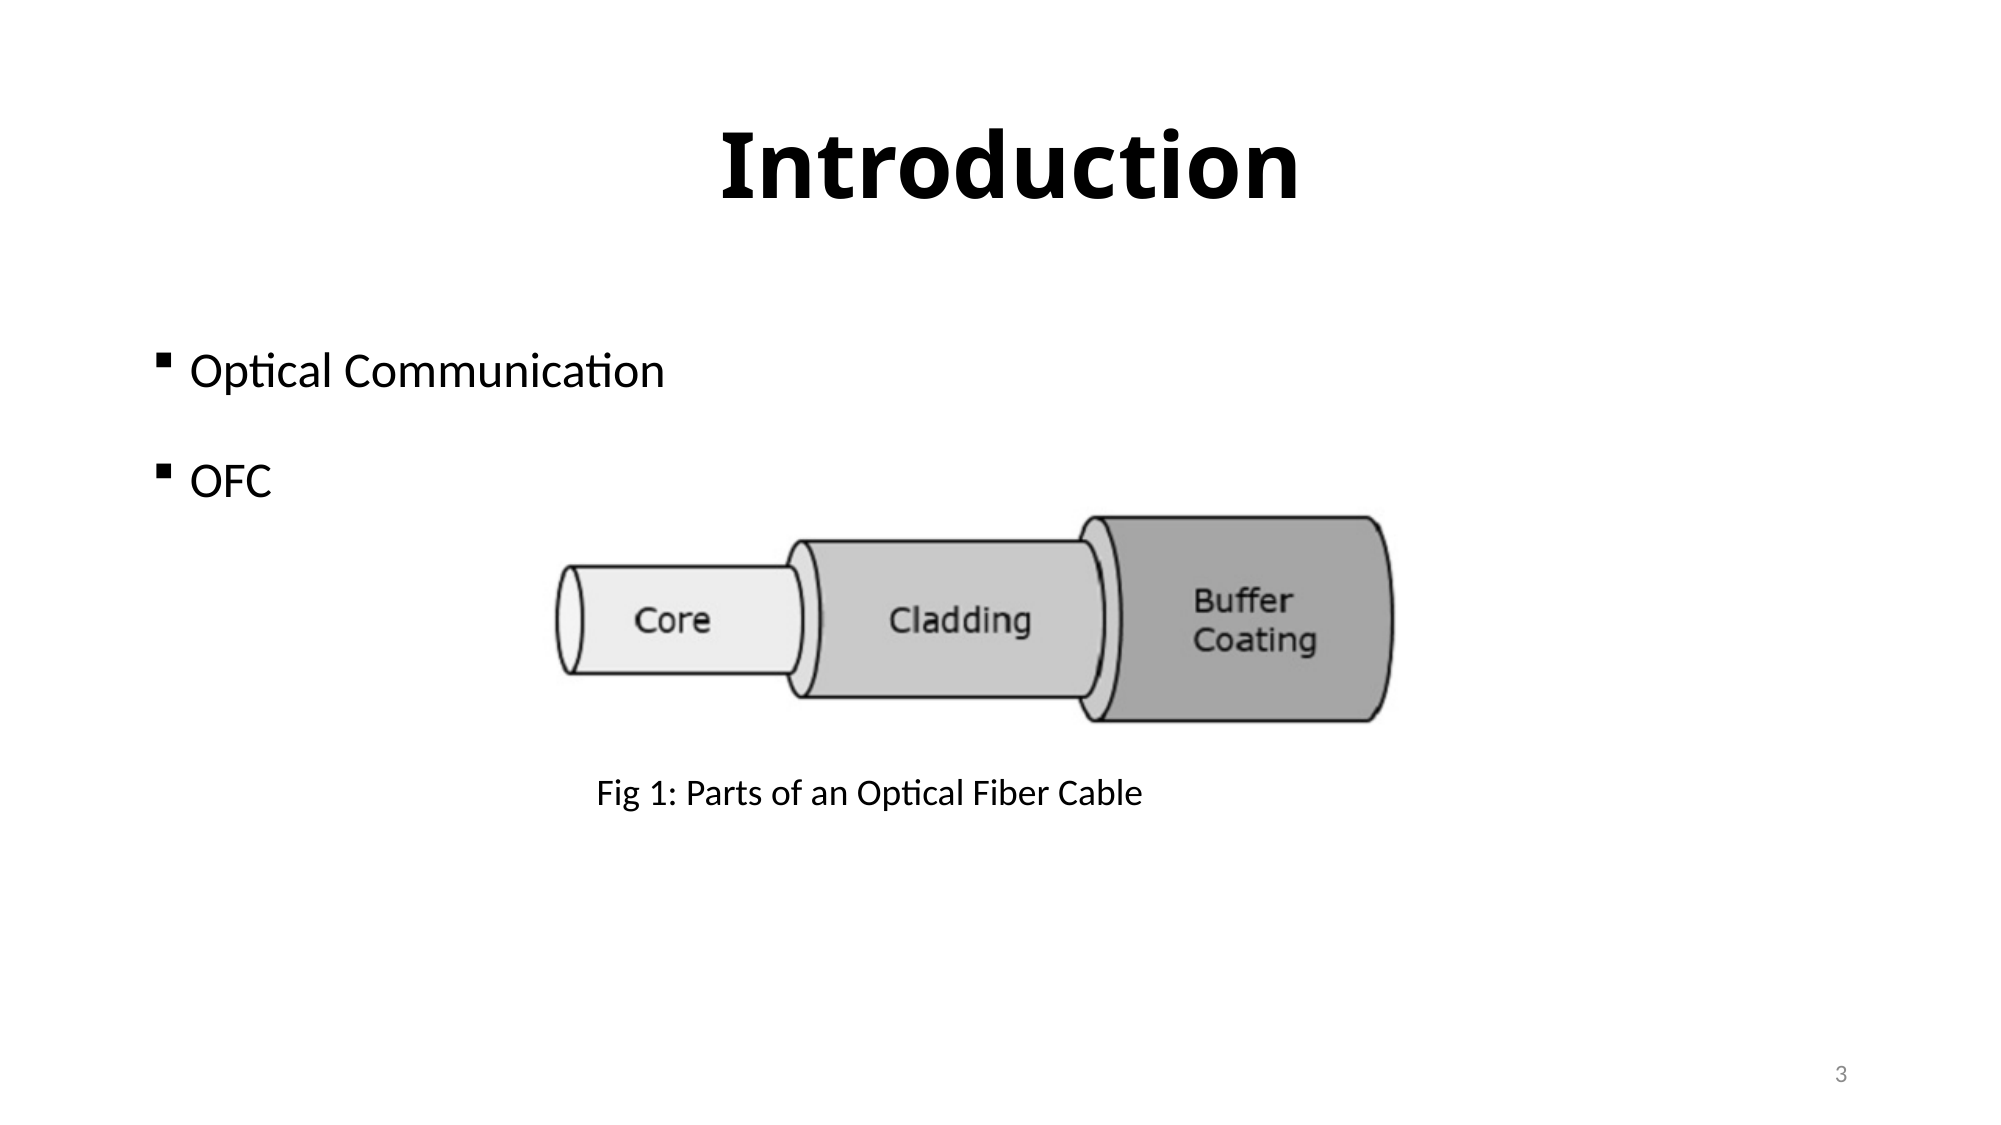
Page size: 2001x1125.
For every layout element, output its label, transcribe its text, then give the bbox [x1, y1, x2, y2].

picture [534, 502, 1413, 761]
slide_number 3 [1412, 1042, 1863, 1103]
title Introduction [137, 59, 1863, 278]
list Optical Communication OFC [137, 299, 1863, 1104]
text_box Fig 1: Parts of an Optical Fiber Cable [581, 760, 1461, 820]
